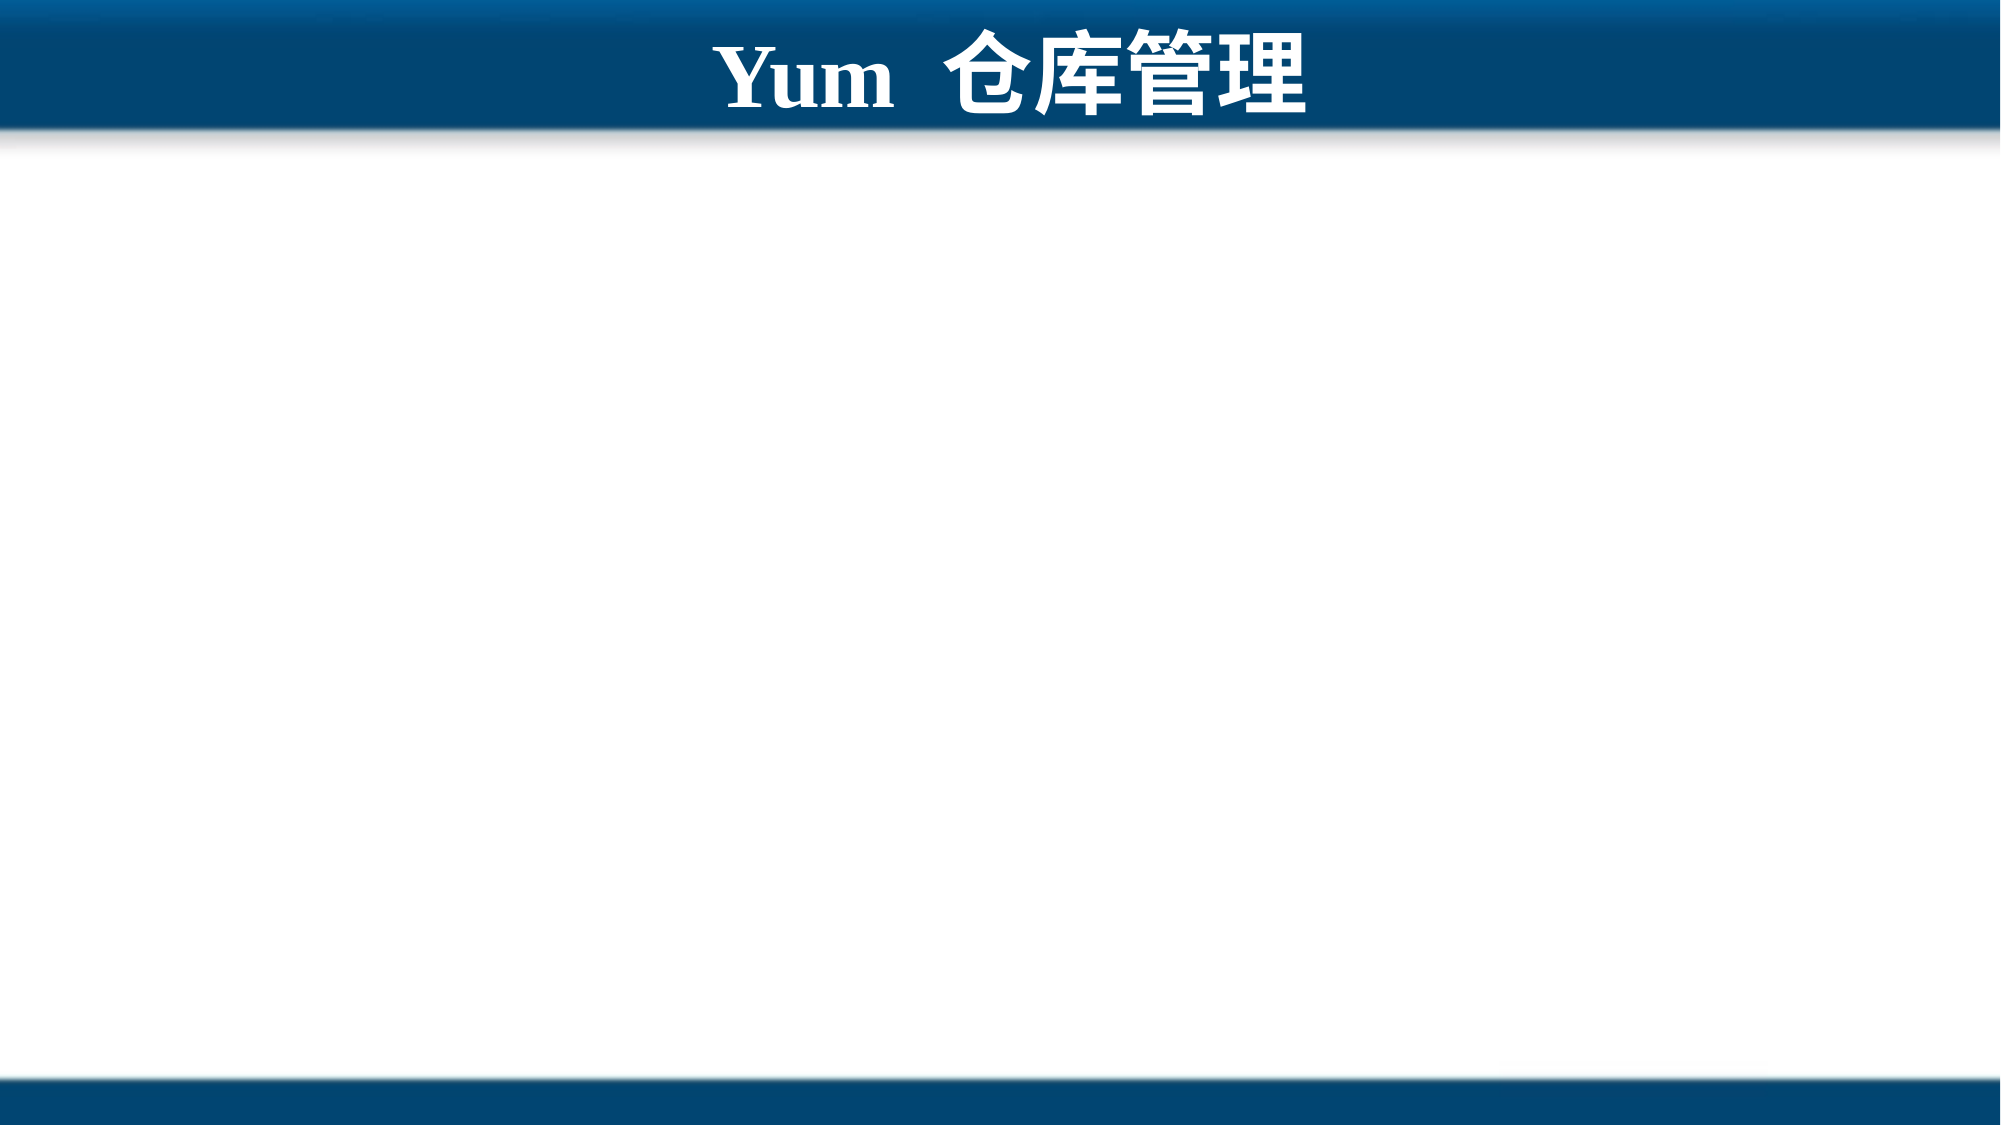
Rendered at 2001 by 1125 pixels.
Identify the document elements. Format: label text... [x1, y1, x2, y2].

title Yum 仓库管理 [86, 19, 1934, 124]
picture [0, 0, 2001, 1125]
